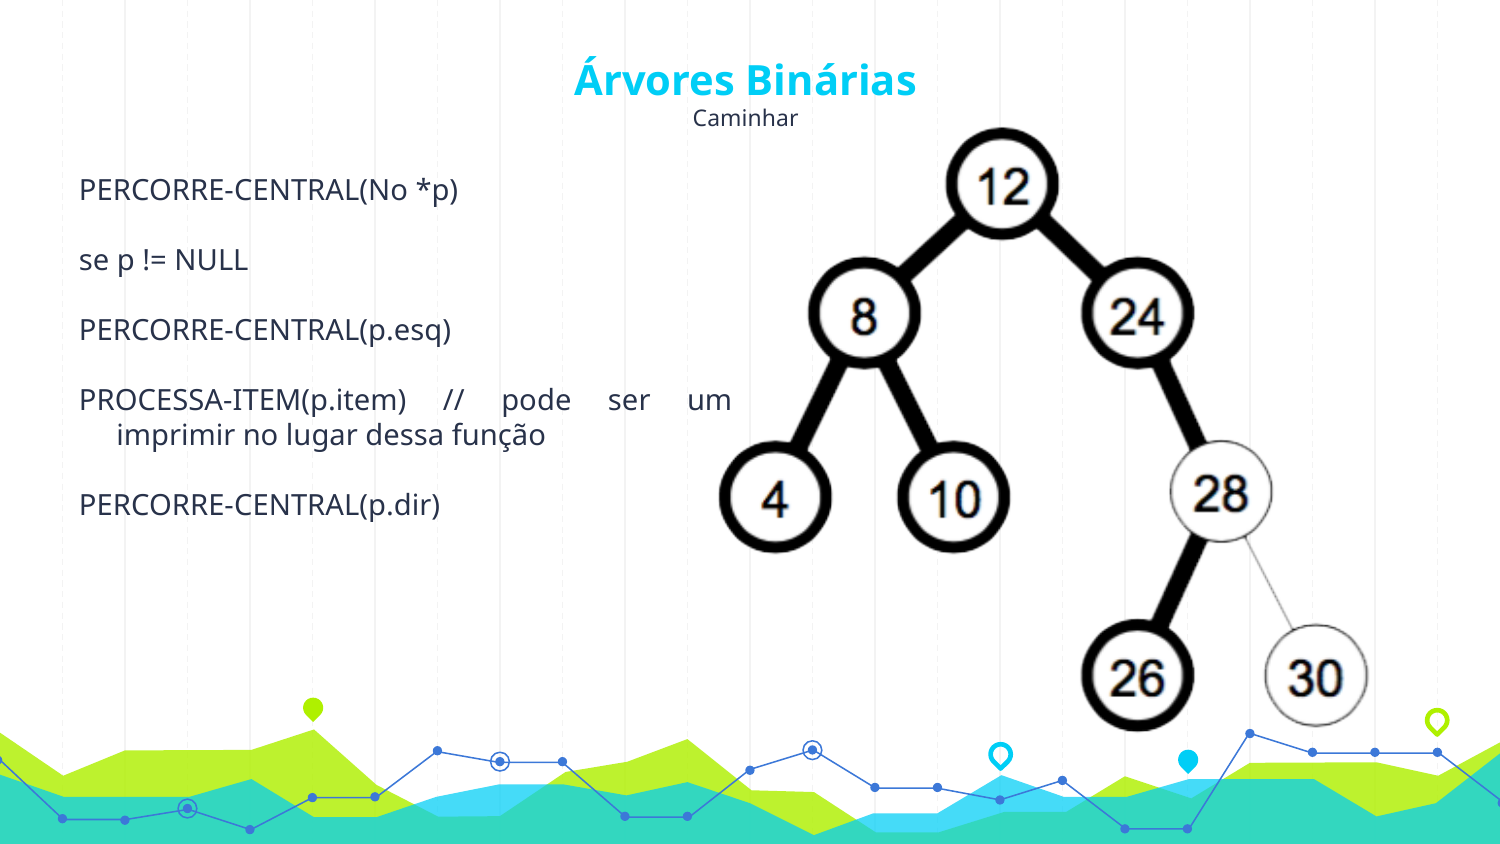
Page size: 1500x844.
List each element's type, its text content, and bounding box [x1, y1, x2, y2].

picture [529, 112, 1500, 767]
text_box PERCORRE-CENTRAL(No *p) se p != NULL PERCORRE-CENTRAL(p.esq) PROCESSA-ITEM(p.item) // pode ser um imprimir no lugar dessa função PERCORRE-CENTRAL(p.dir) [26, 156, 524, 742]
title Árvores Binárias Caminhar [171, 28, 1320, 147]
